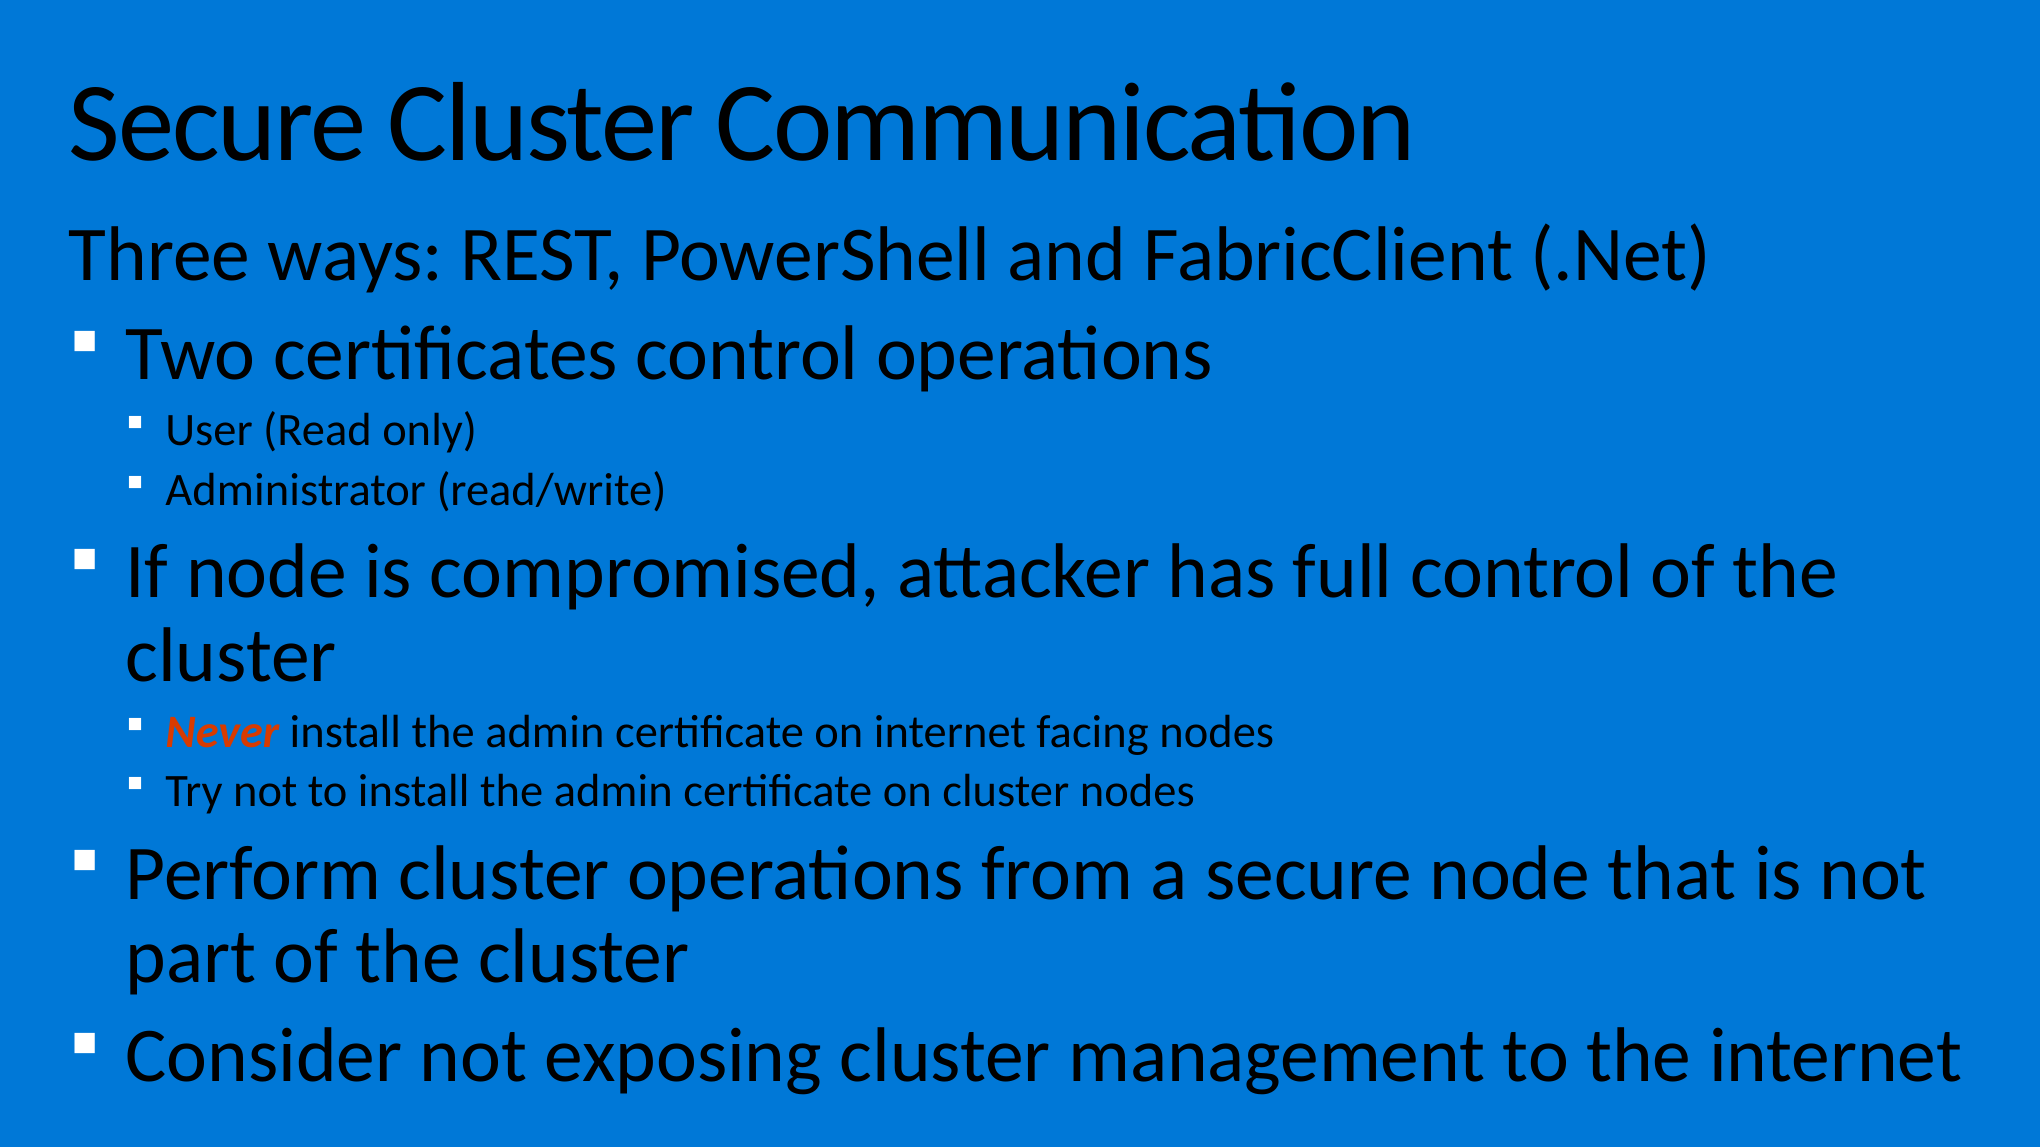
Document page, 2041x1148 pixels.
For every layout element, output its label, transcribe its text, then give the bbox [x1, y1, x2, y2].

list Three ways: REST, PowerShell and FabricClient (.Net) Two certificates control operations User (Read only) Administrator (read/write) If node is compromised, attacker has full control of the cluster Never install the admin certificate on internet facing nodes Try not to install the admin certificate on cluster nodes Perform cluster operations from a secure node that is not part of the cluster Consider not exposing cluster management to the internet [45, 199, 1996, 1124]
title Secure Cluster Communication [45, 48, 1996, 199]
